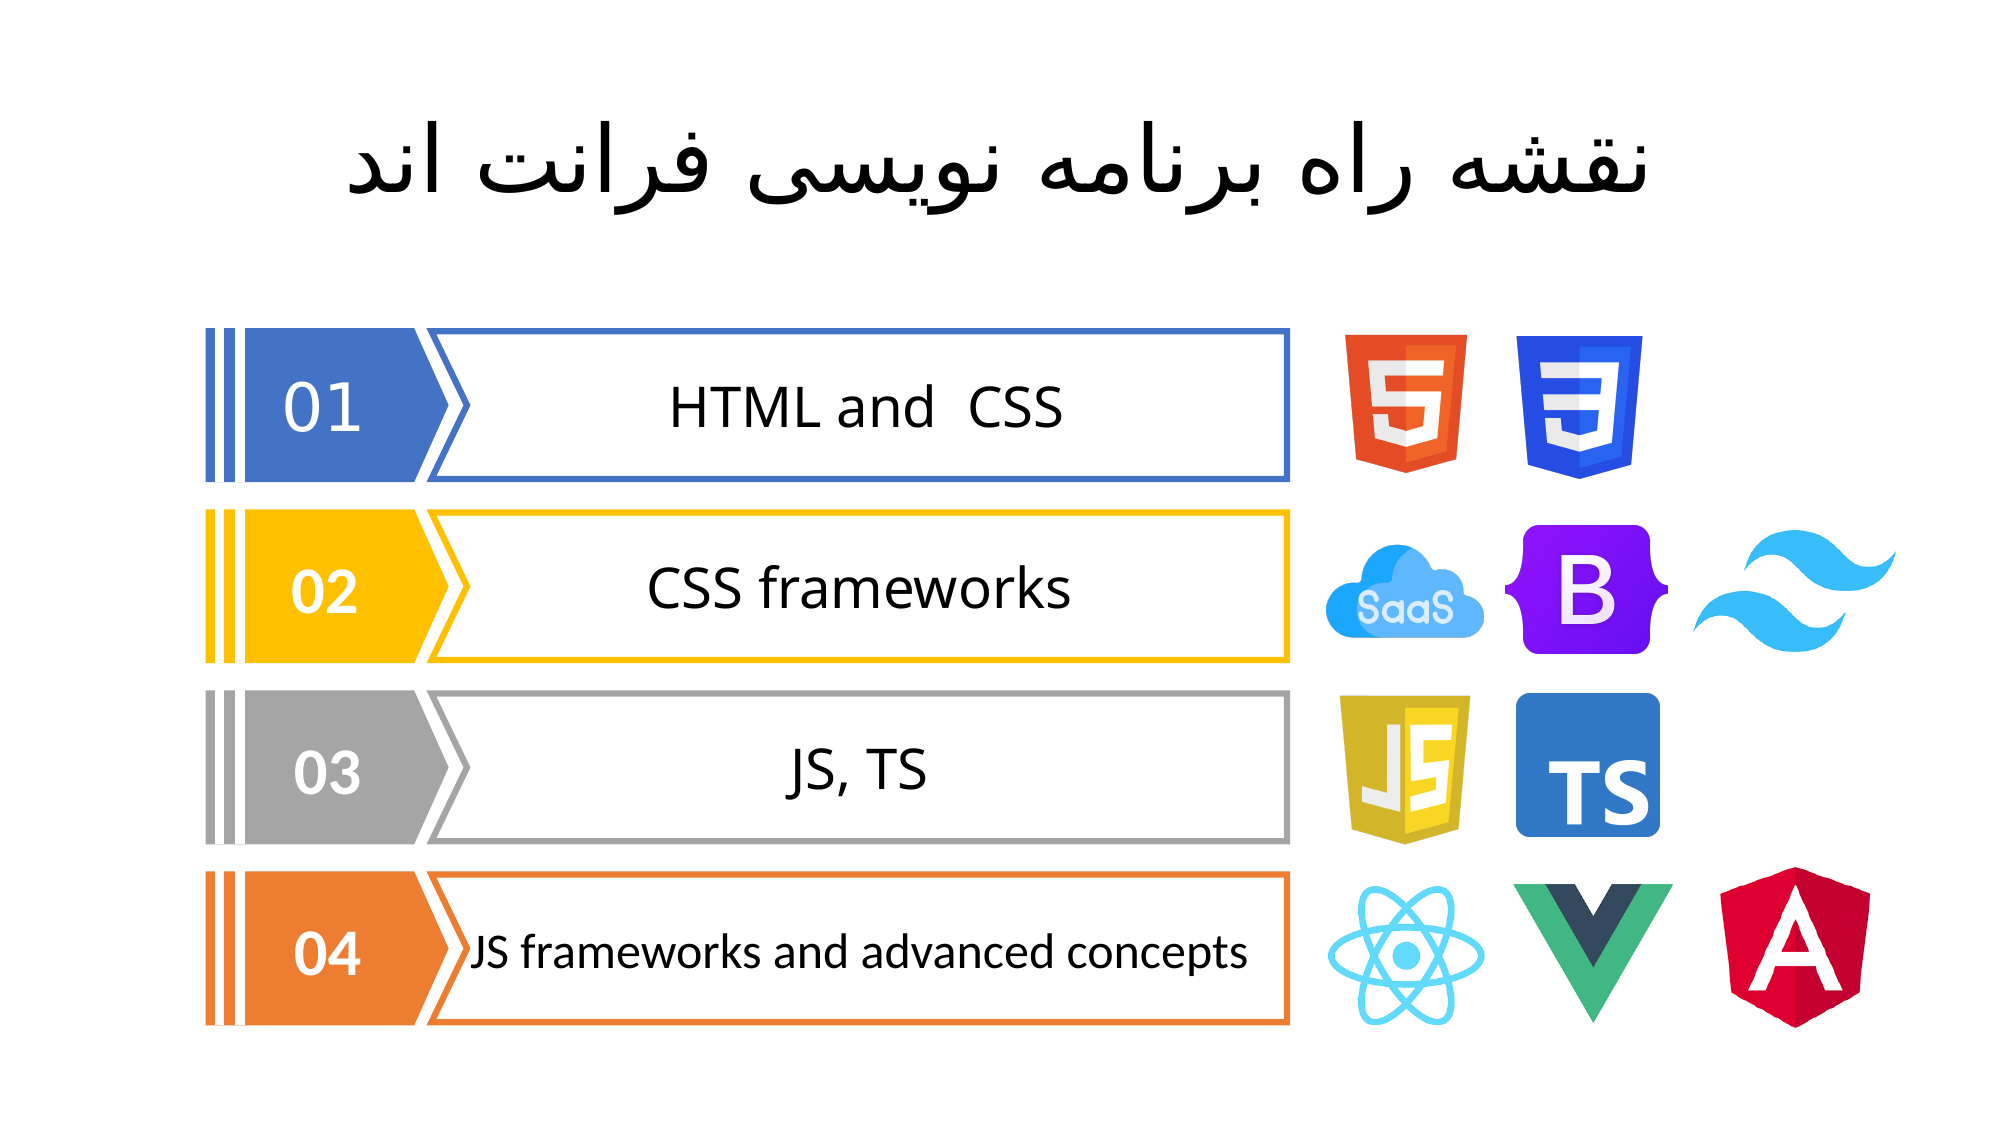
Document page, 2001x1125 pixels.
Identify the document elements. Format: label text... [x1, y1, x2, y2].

picture [1513, 884, 1673, 1023]
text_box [208, 874, 1288, 1023]
picture [1320, 331, 1492, 473]
picture [1326, 886, 1486, 1025]
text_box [208, 512, 1288, 661]
picture [1694, 842, 1896, 1044]
picture [1508, 336, 1651, 479]
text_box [208, 693, 1288, 842]
picture [1326, 512, 1484, 670]
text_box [208, 331, 1288, 479]
list نقشه راه برنامه نویسی فرانت اند [50, 102, 1950, 222]
picture [1505, 525, 1668, 654]
picture [1308, 673, 1502, 867]
picture [1693, 530, 1896, 654]
picture [1516, 693, 1660, 837]
